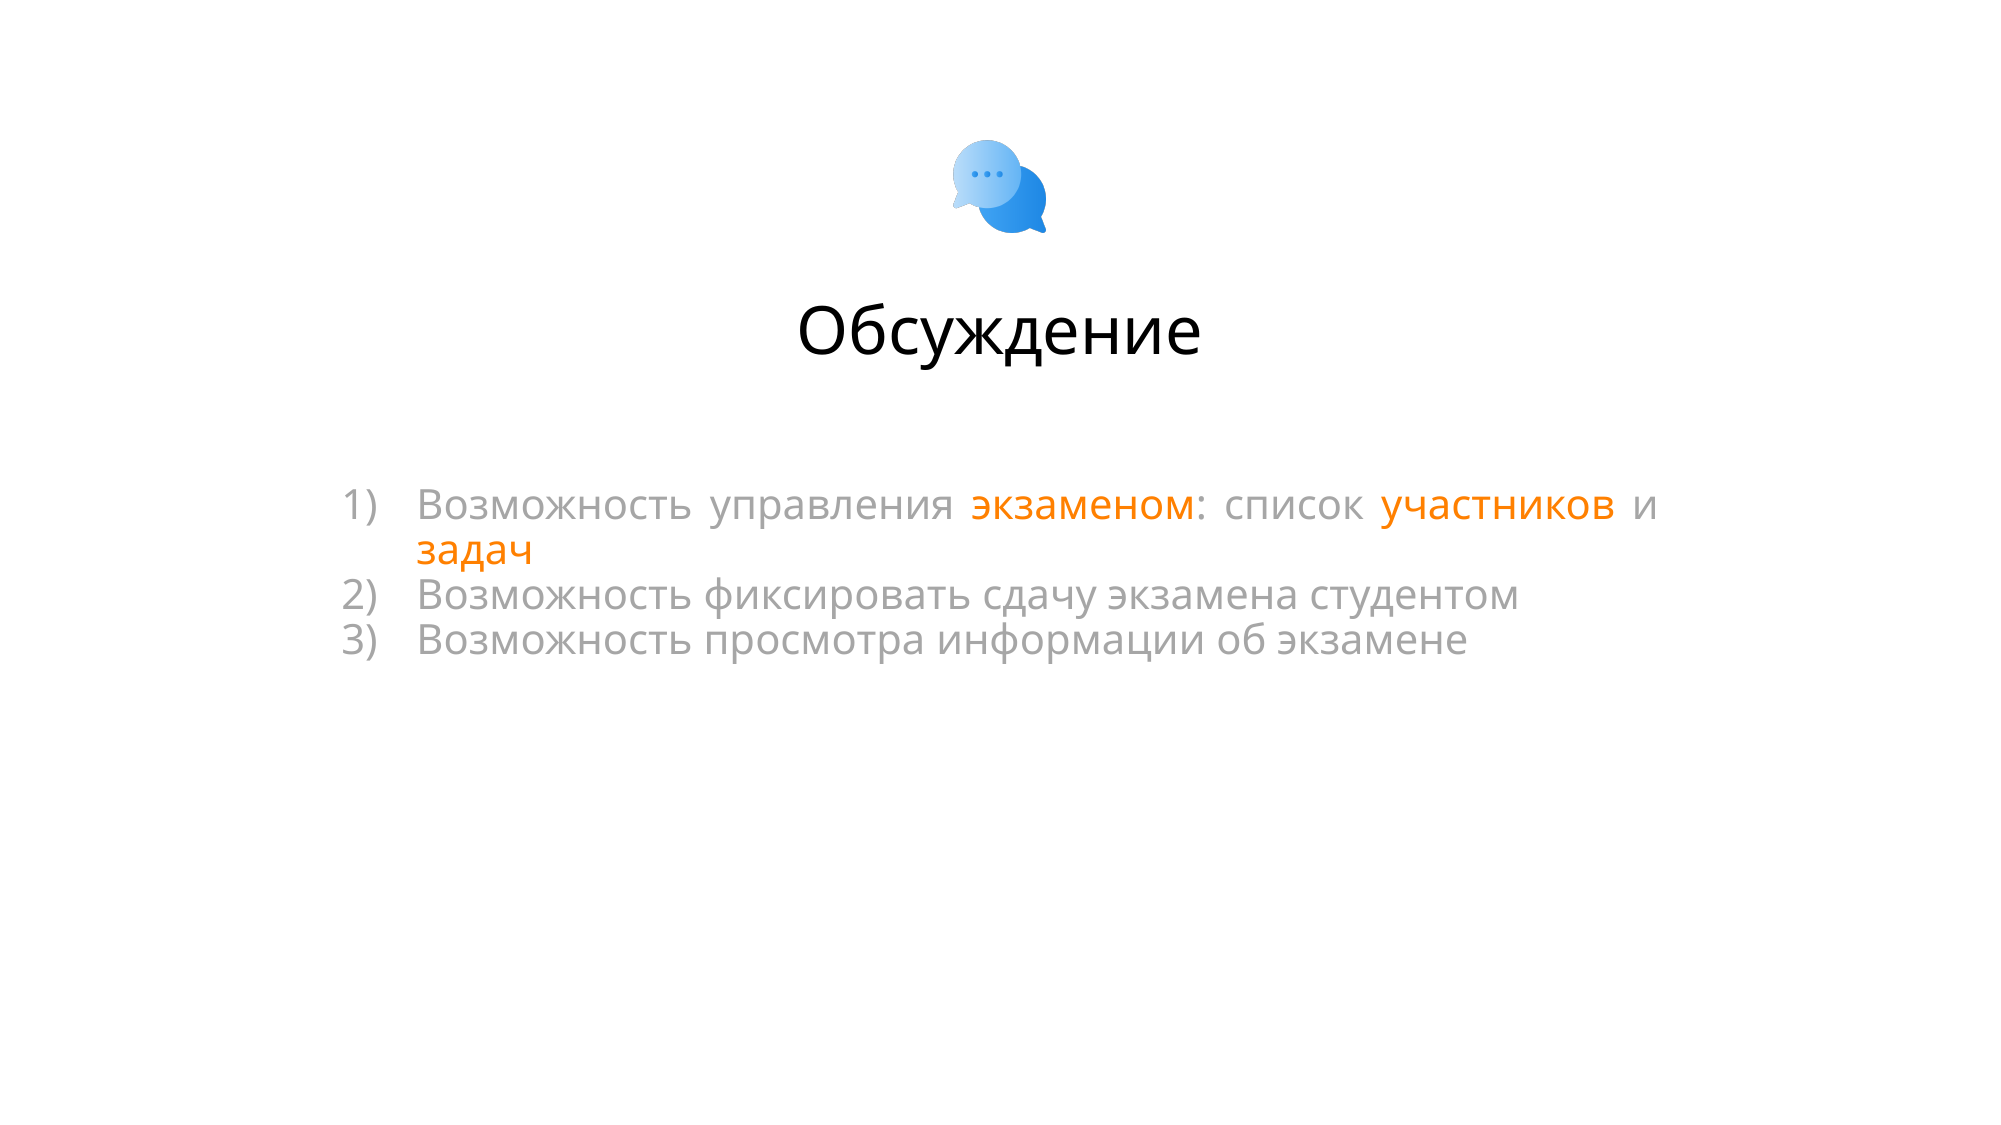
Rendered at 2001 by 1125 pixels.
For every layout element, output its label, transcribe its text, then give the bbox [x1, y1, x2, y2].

title Обсуждение [542, 278, 1458, 377]
text_box Возможность управления экзаменом: список участников и задач Возможность фиксировать сдачу экзамена студентом Возможность просмотра информации об экзамене [326, 485, 1674, 717]
picture [950, 137, 1049, 236]
